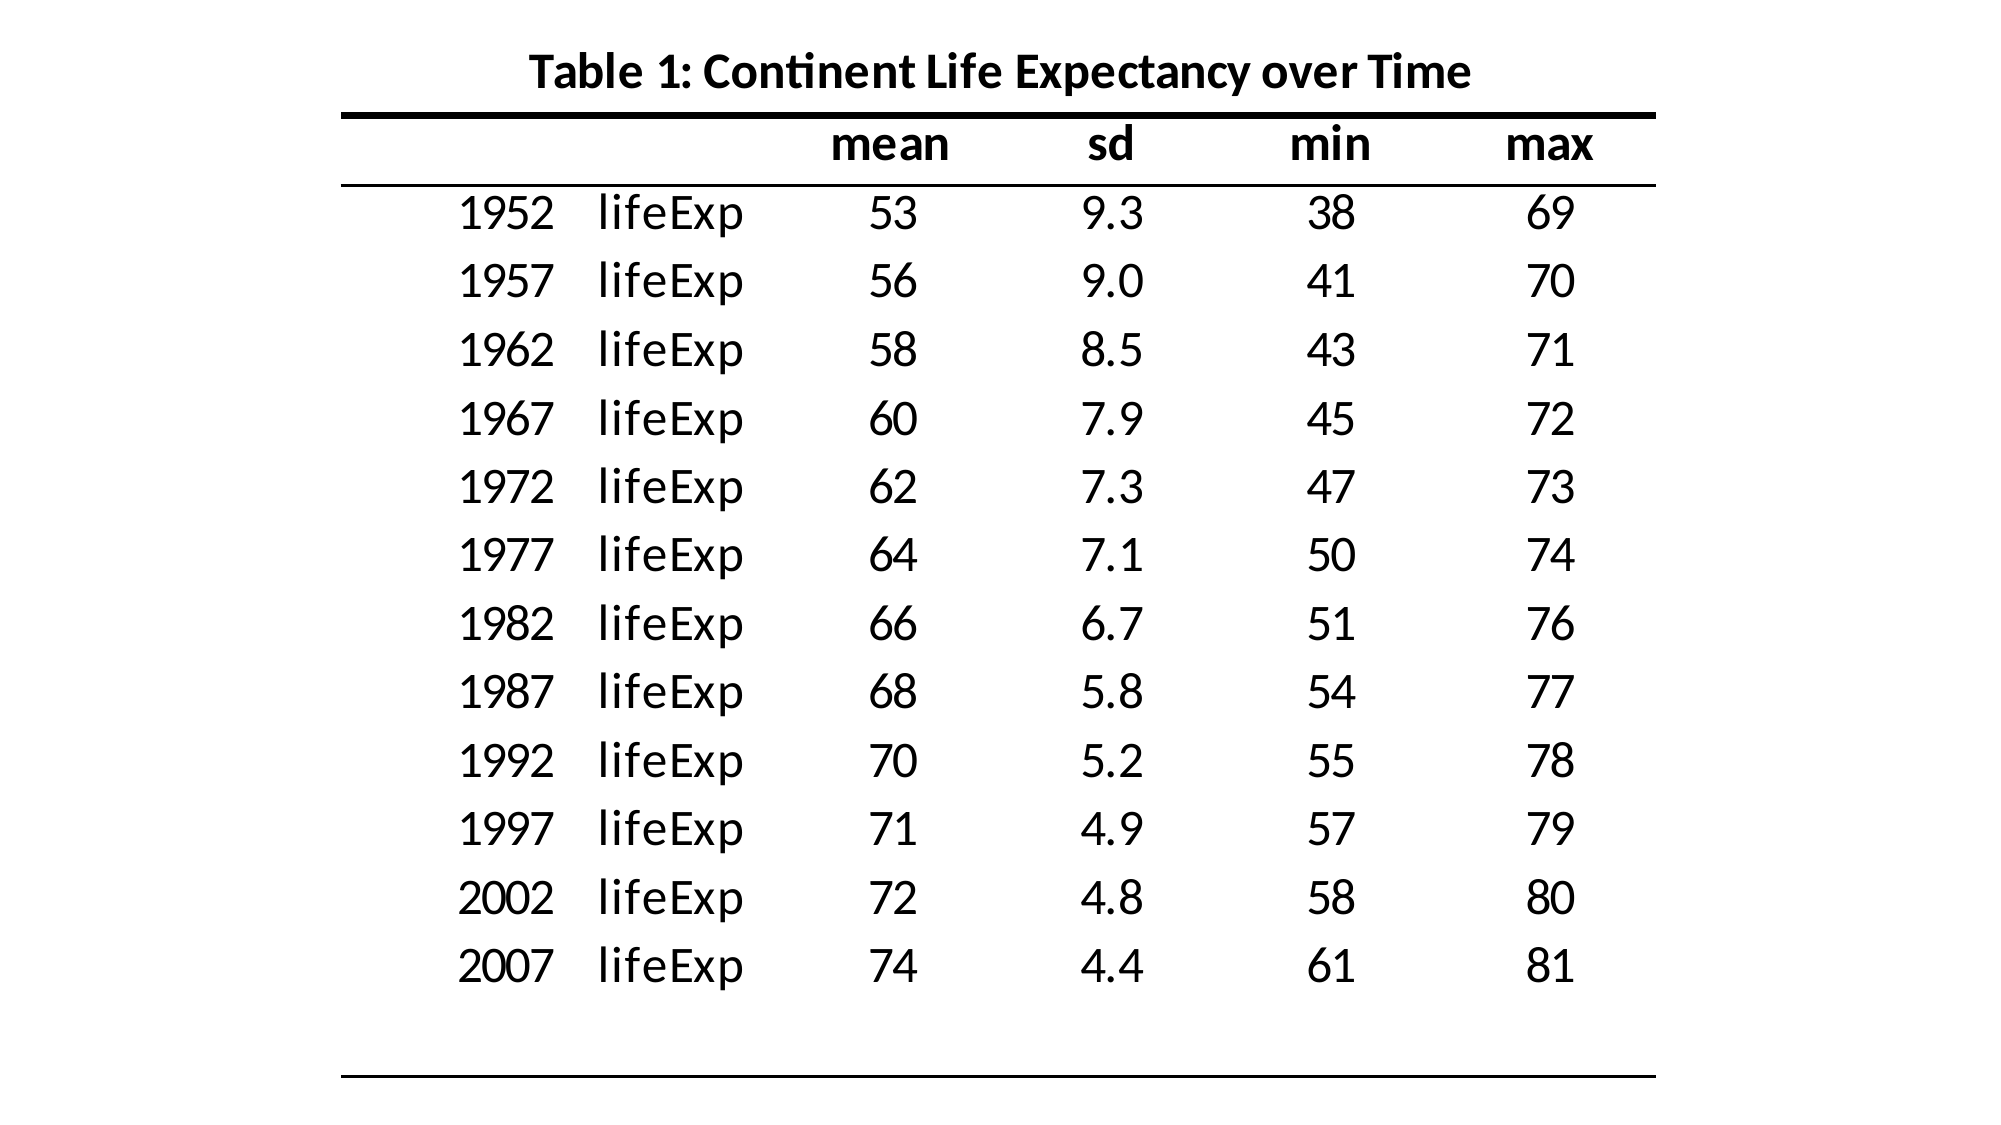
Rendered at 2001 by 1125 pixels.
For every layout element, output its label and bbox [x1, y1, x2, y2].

text_box [340, 43, 1660, 1082]
